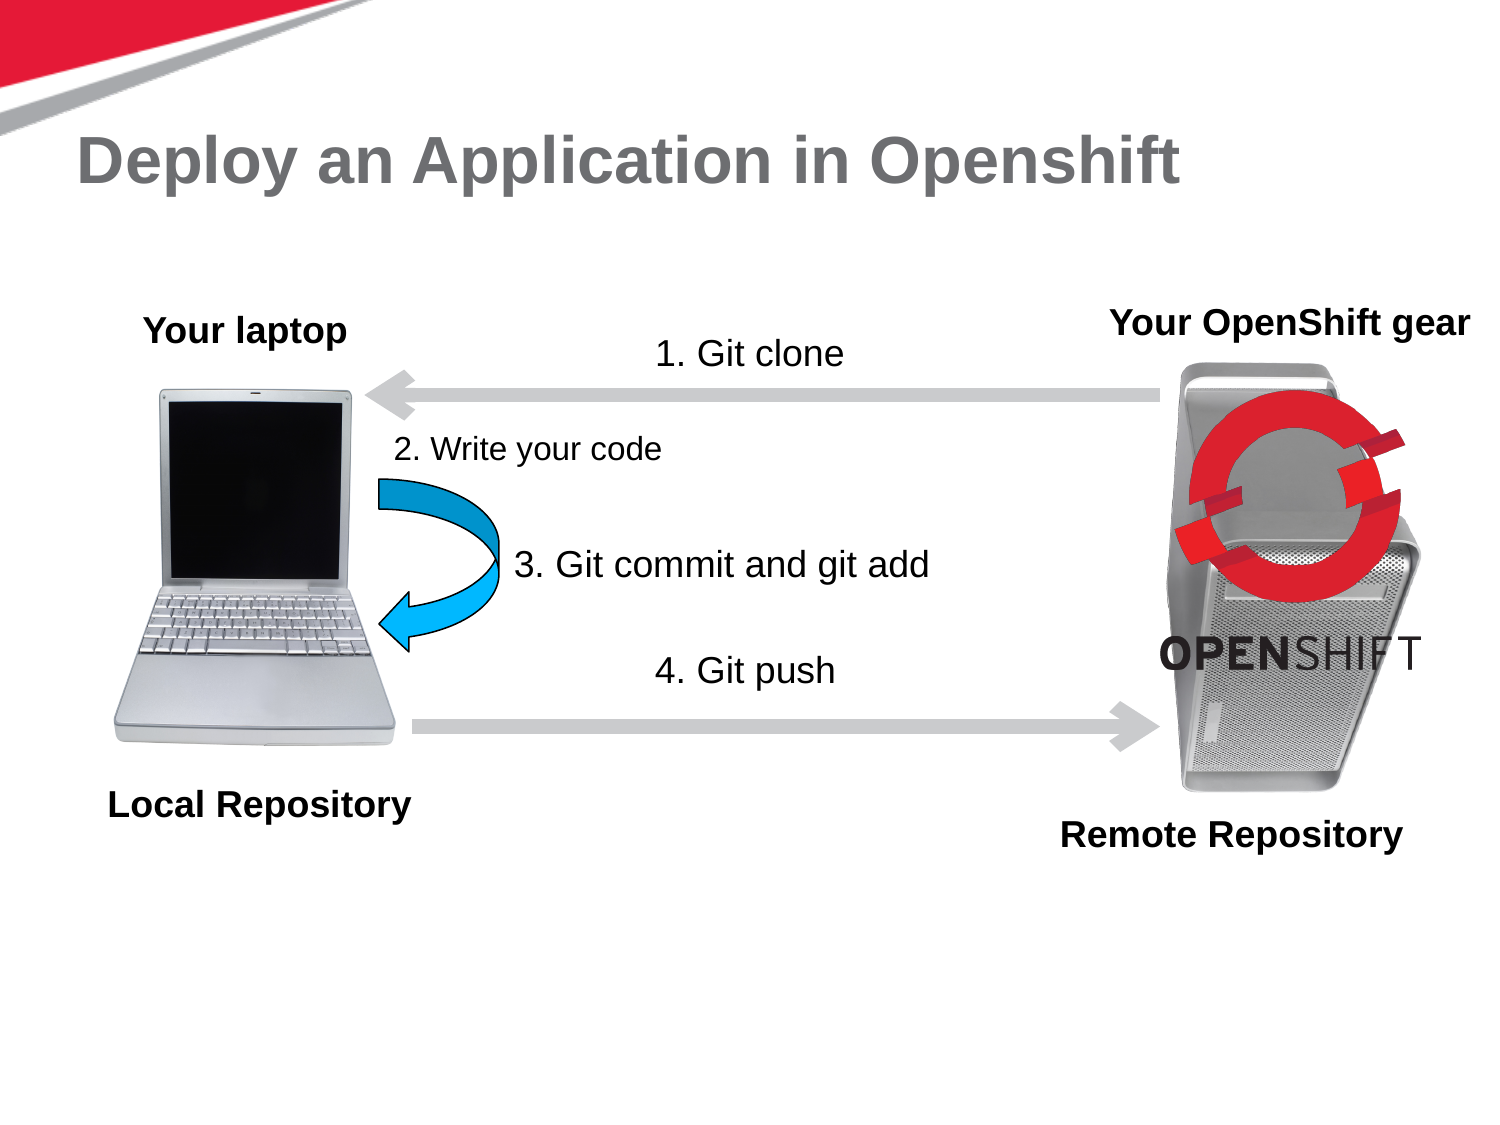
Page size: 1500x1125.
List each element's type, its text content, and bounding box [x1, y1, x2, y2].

text_box Local Repository [92, 772, 427, 832]
text_box Your laptop [127, 298, 364, 359]
picture [1153, 351, 1428, 803]
picture [0, 0, 373, 136]
title Deploy an Application in Openshift [76, 116, 1425, 198]
text_box 1. Git clone [640, 321, 860, 381]
text_box Remote Repository [1045, 802, 1419, 863]
text_box 4. Git push [640, 638, 852, 699]
text_box 3. Git commit and git add [498, 532, 954, 592]
text_box [406, 510, 498, 652]
text_box Your OpenShift gear [1094, 290, 1487, 351]
text_box 2. Write your code [406, 419, 699, 475]
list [108, 381, 401, 753]
